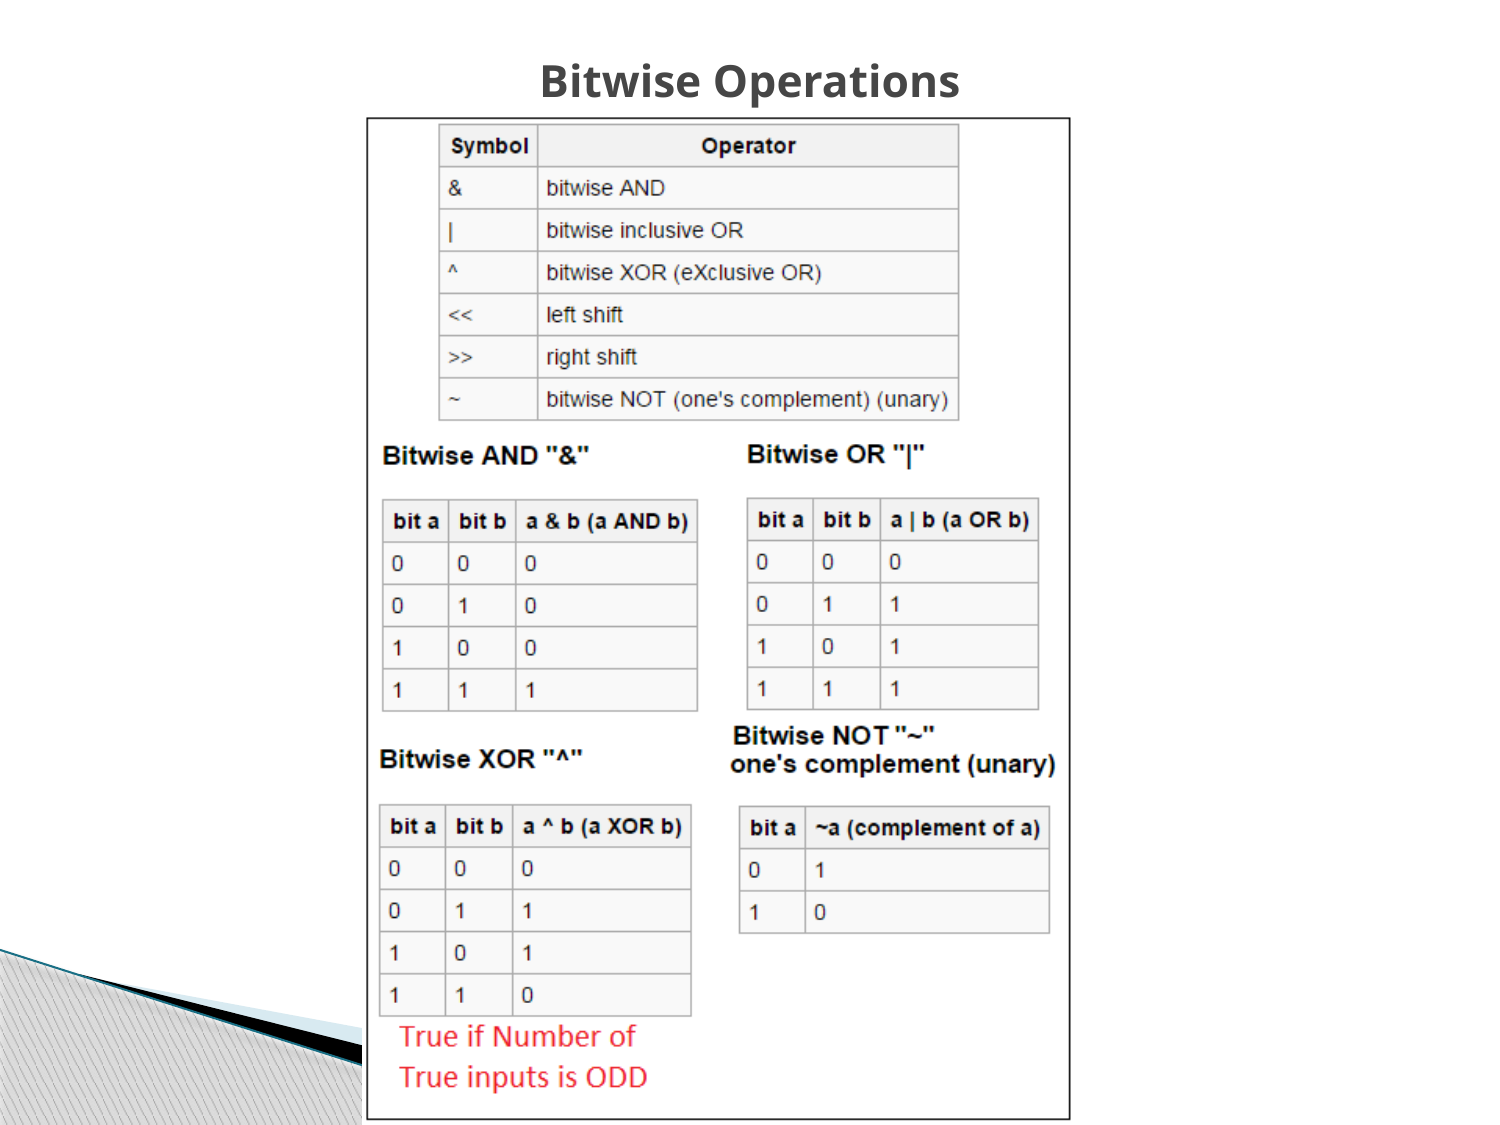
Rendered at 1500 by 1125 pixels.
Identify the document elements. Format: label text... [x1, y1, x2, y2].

title Bitwise Operations [75, 45, 1425, 115]
picture [362, 113, 1077, 1125]
